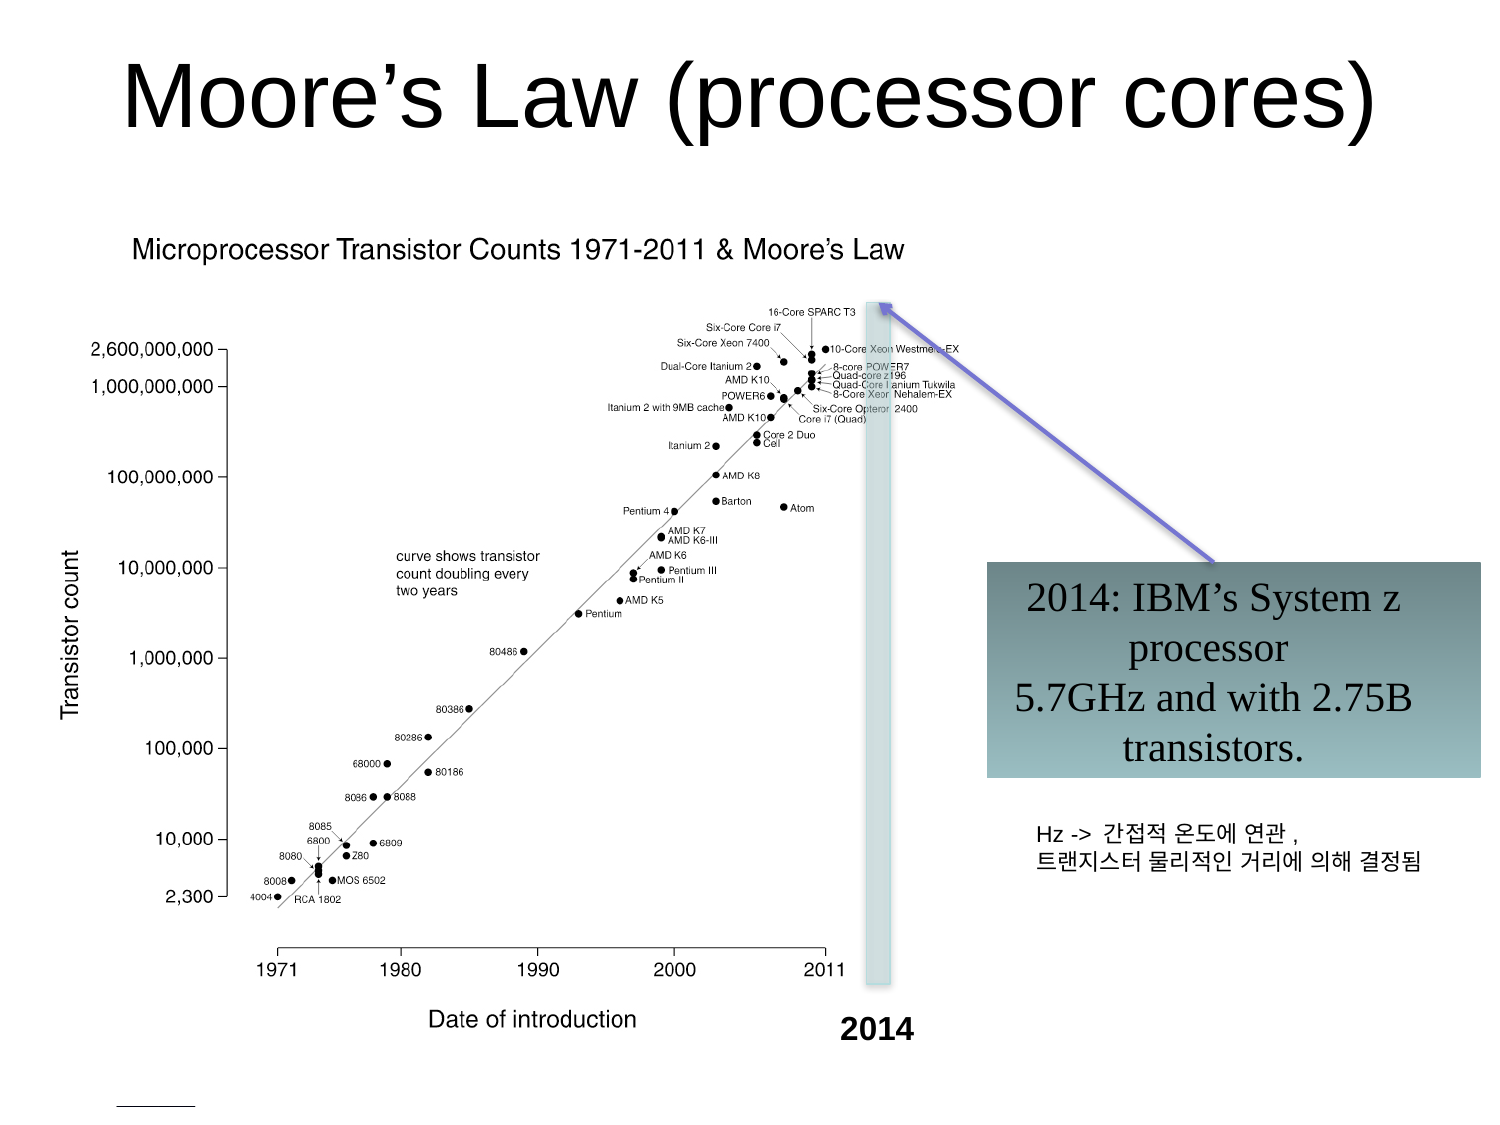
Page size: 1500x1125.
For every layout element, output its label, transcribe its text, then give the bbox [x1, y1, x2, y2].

text_box 2014: IBM’s System z processor 5.7GHz and with 2.75B transistors. [991, 562, 1481, 778]
picture [40, 160, 987, 1107]
text_box Hz -> 간접적 온도에 연관, 트랜지스터 물리적인 거리에 의해 결정됨 [1021, 812, 1446, 910]
title Moore’s Law (processor cores) [74, 44, 1426, 138]
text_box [878, 302, 1215, 563]
